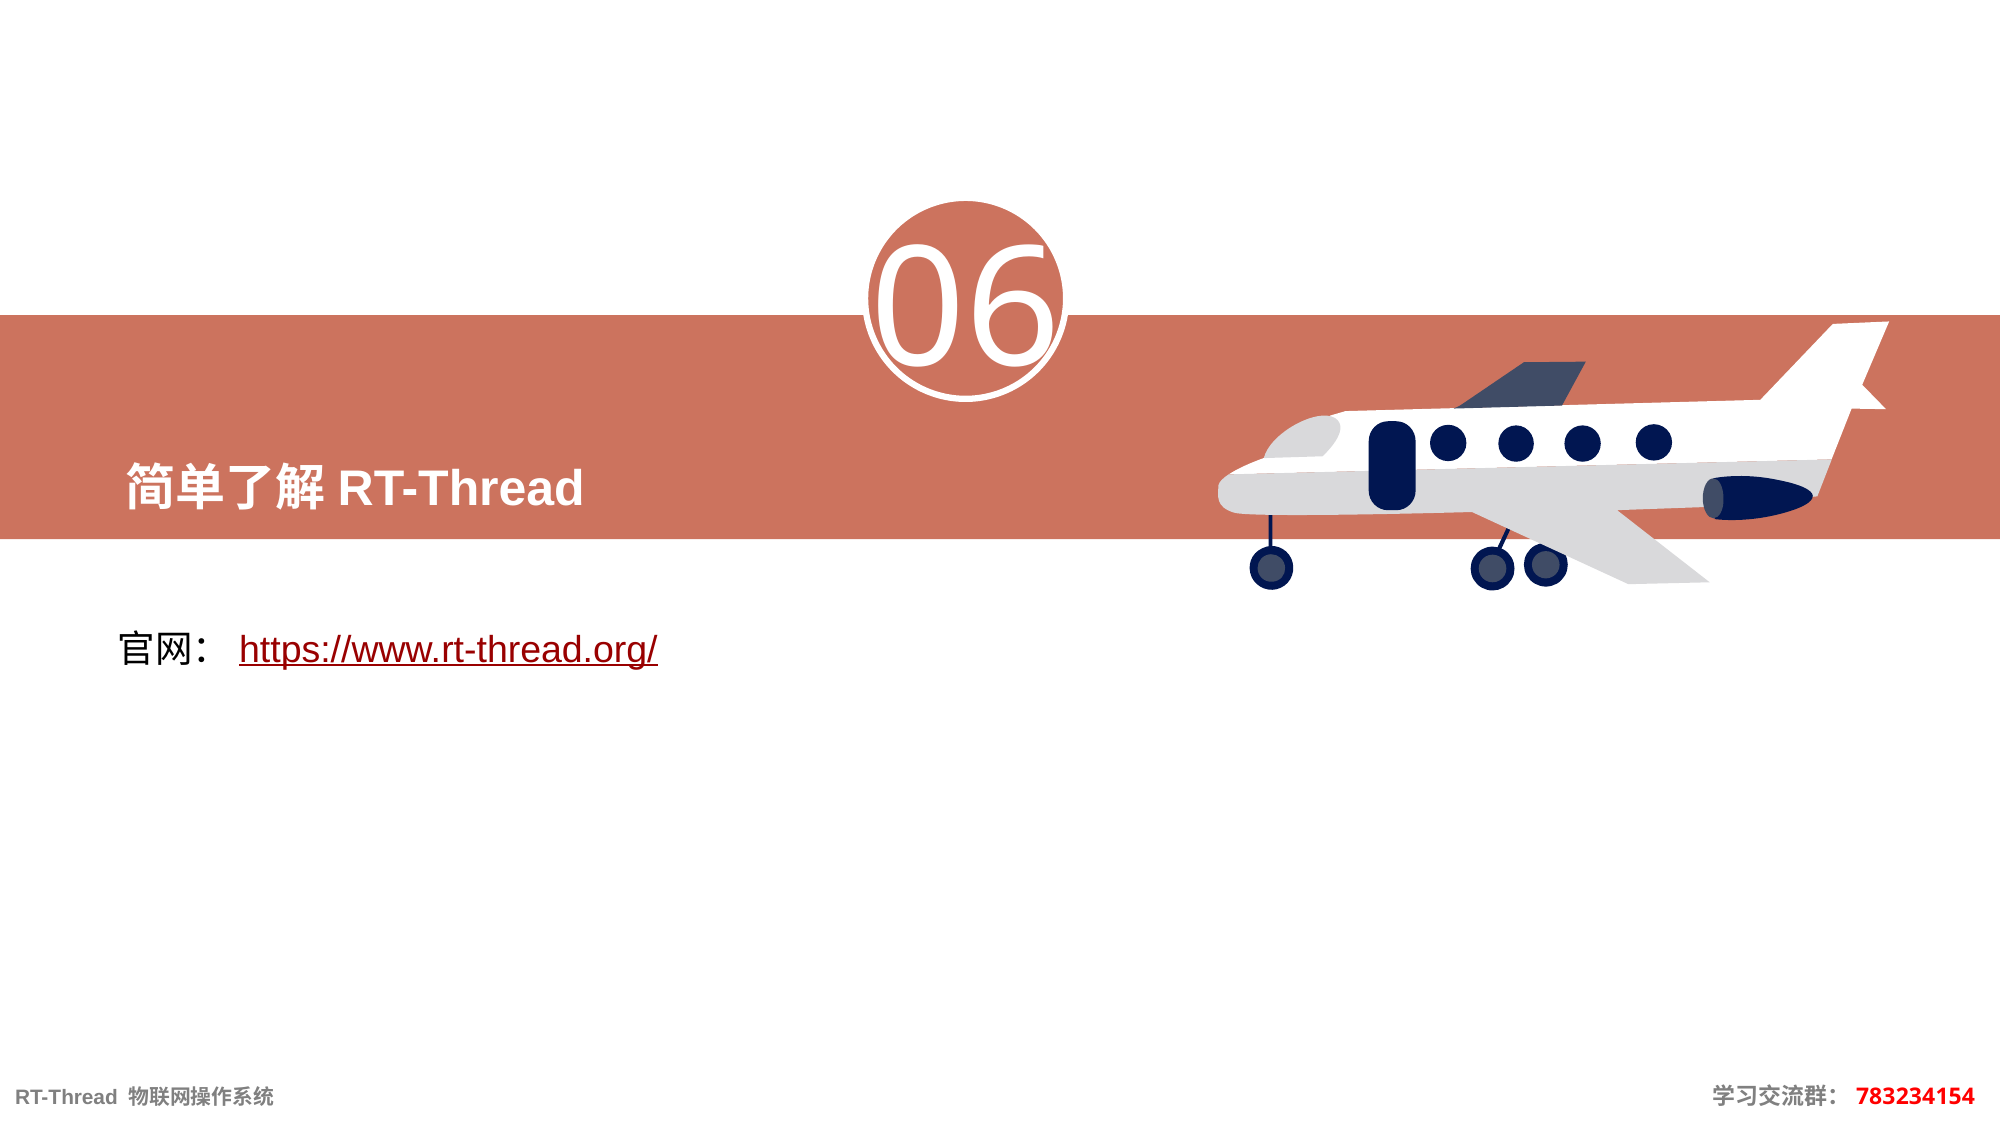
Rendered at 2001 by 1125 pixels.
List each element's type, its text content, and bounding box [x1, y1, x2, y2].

text_box RT-Thread 物联网操作系统 学习交流群：783234154 [0, 1065, 2000, 1125]
text_box 06 [864, 196, 1068, 400]
list 官网：https://www.rt-thread.org/ [102, 594, 892, 910]
title 简单了解RT-Thread [110, 392, 866, 525]
